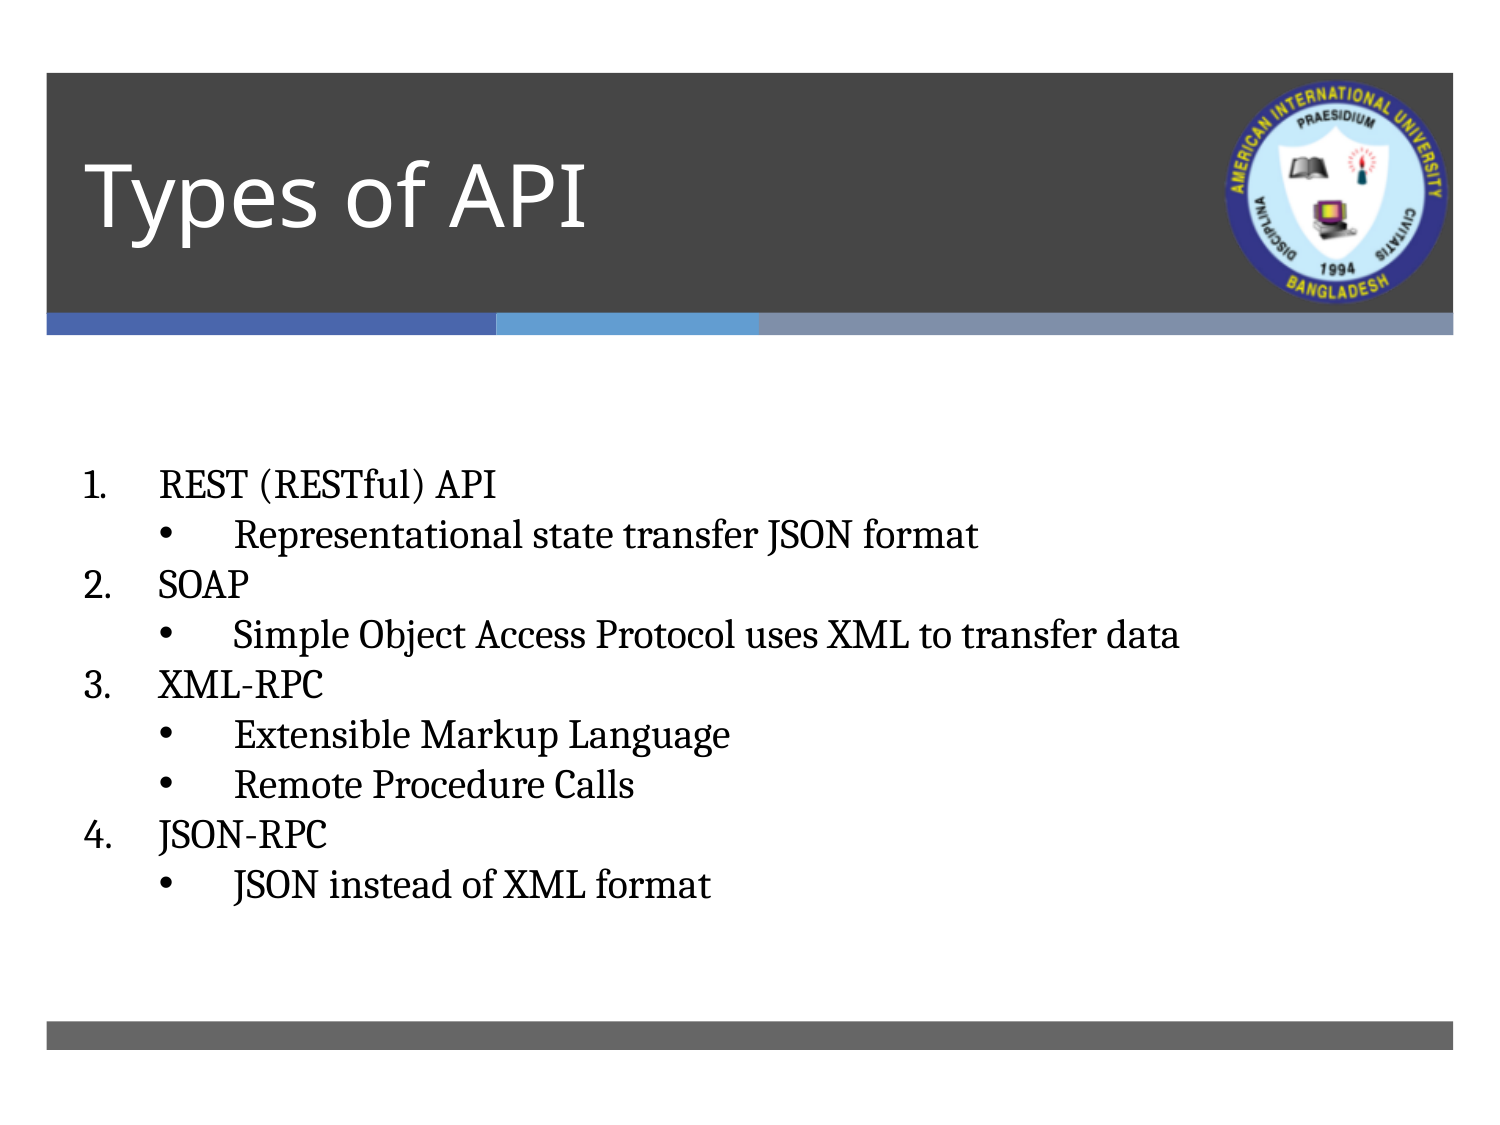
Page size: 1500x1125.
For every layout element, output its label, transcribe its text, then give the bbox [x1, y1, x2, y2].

text_box REST (RESTful) API Representational state transfer JSON format SOAP Simple Object Access Protocol uses XML to transfer data XML-RPC Extensible Markup Language Remote Procedure Calls JSON-RPC JSON instead of XML format [69, 449, 1476, 915]
title Types of API [69, 73, 1203, 253]
picture [1220, 75, 1454, 310]
